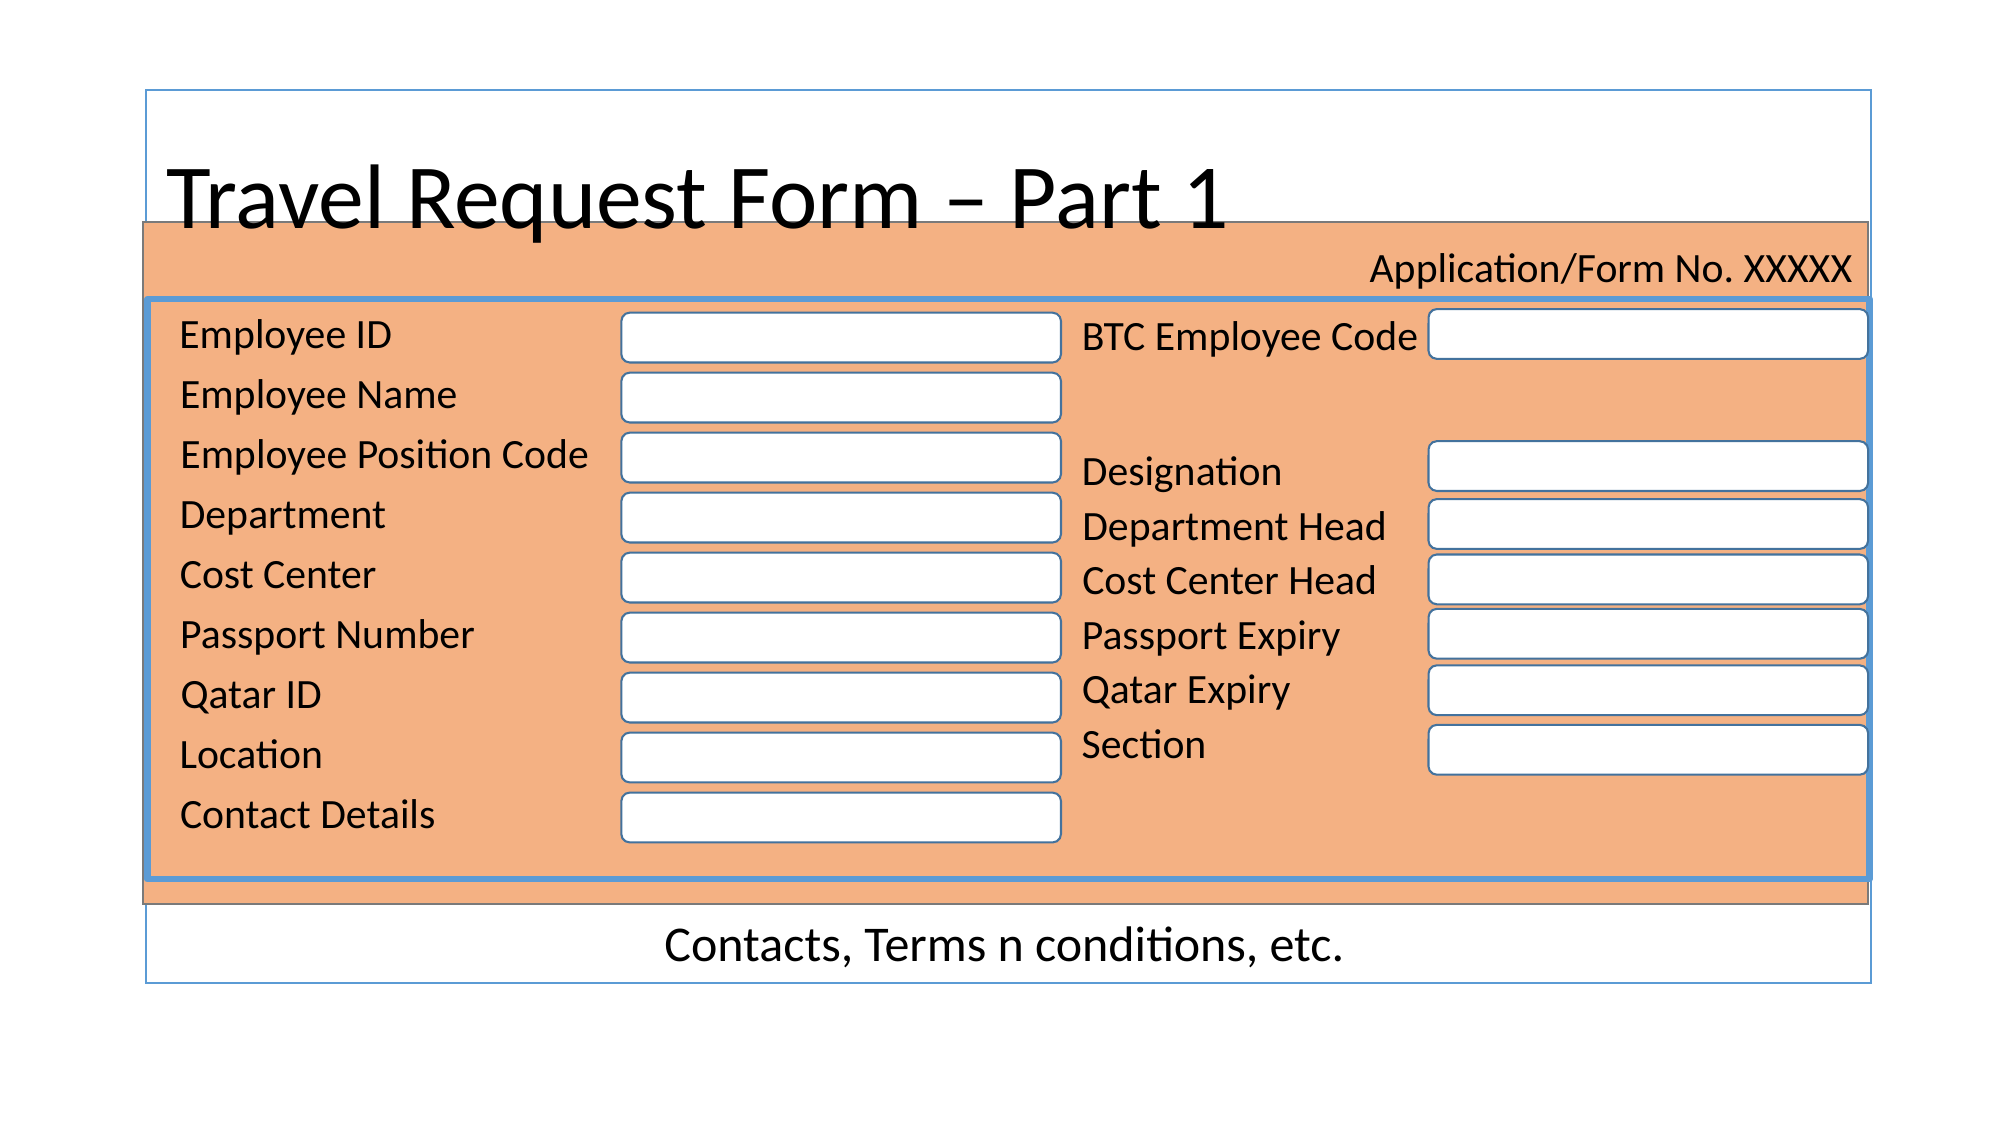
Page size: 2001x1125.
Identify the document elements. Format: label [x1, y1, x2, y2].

text_box [140, 89, 1872, 983]
